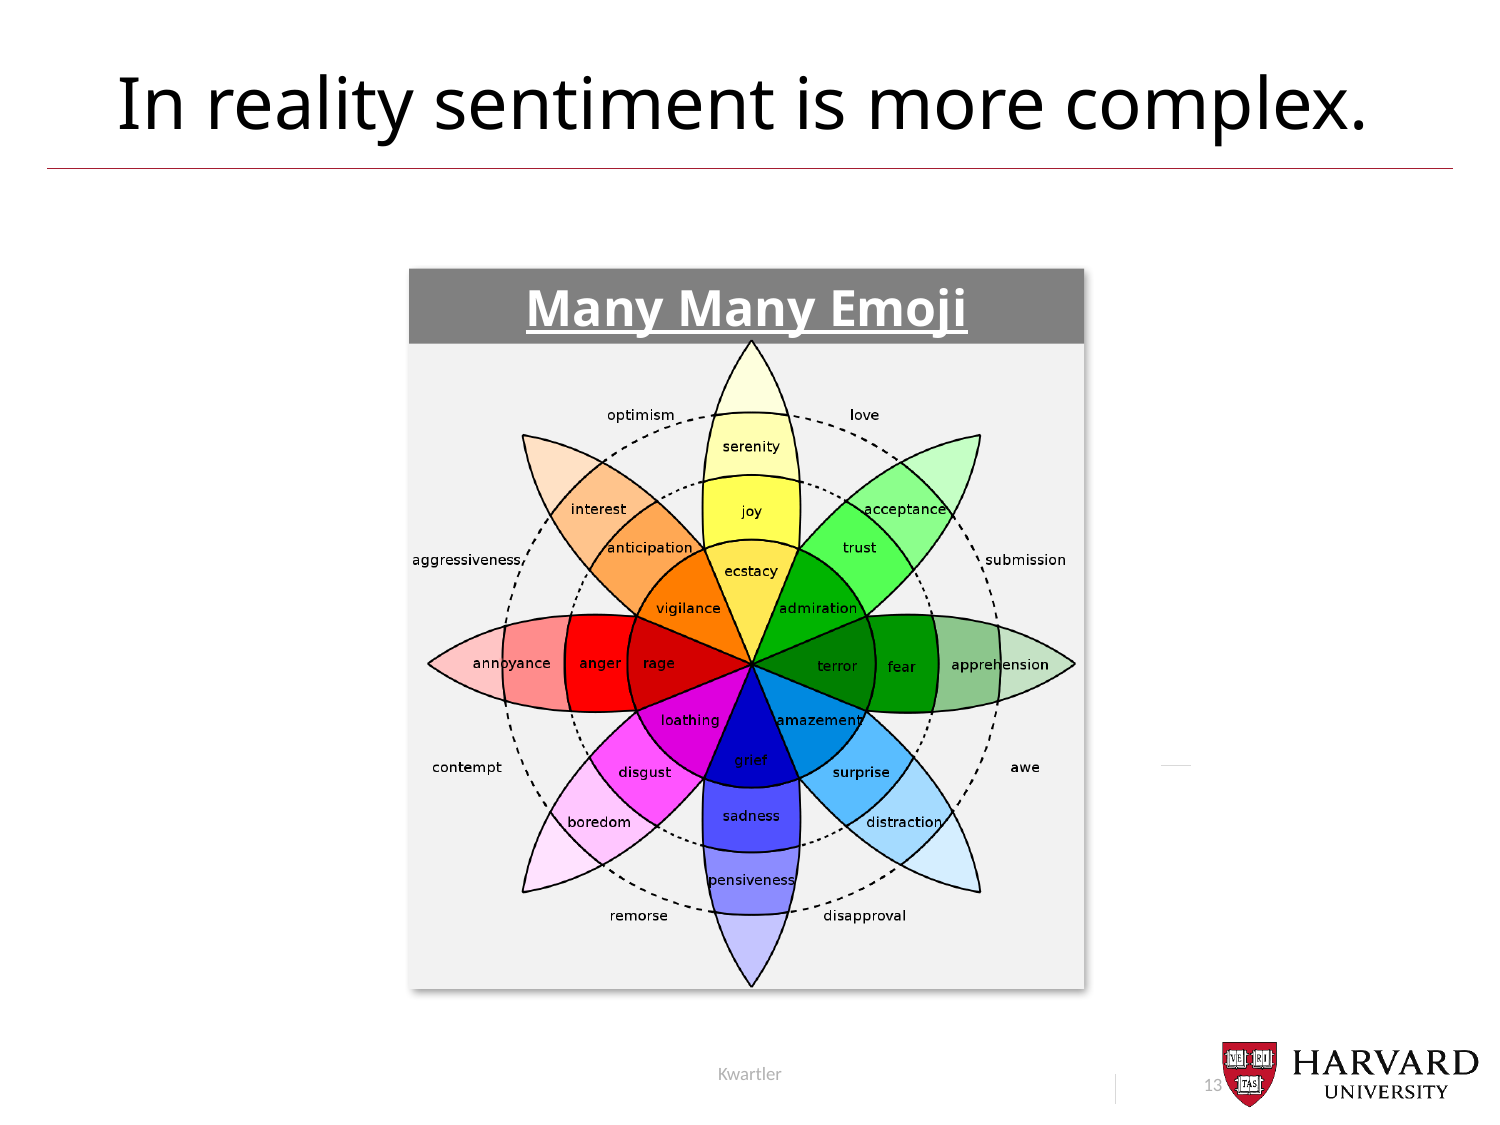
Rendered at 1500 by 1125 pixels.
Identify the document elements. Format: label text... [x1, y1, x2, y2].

footer Kwartler [496, 1042, 1004, 1103]
text_box Many Many Emoji [408, 268, 1085, 302]
title In reality sentiment is more complex. [103, 59, 1397, 157]
slide_number 13 [1188, 1042, 1330, 1103]
picture [394, 302, 1108, 1025]
picture [1200, 1024, 1500, 1125]
